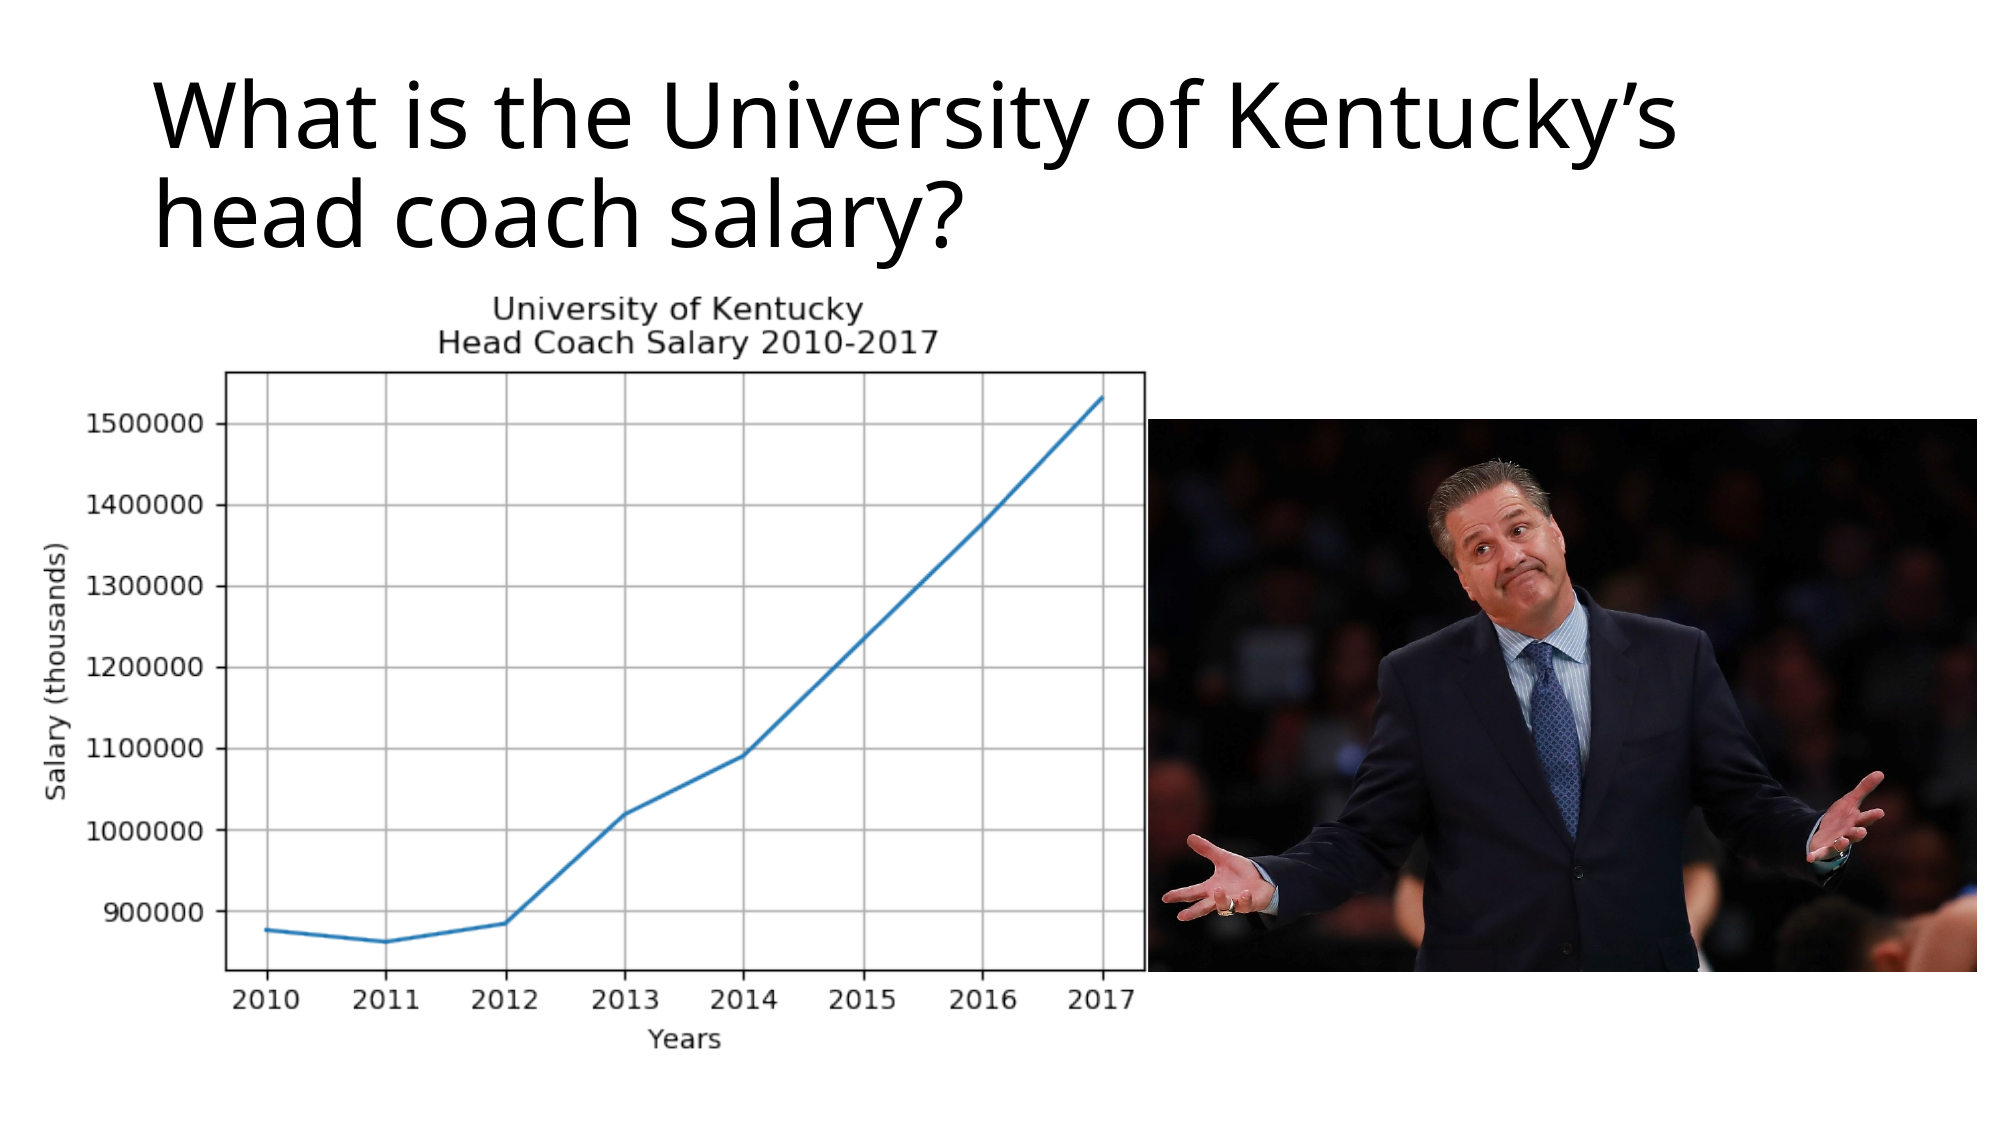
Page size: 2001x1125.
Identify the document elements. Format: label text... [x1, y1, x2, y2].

picture [1170, 419, 1977, 972]
title What is the University of Kentucky’s head coach salary? [137, 59, 1863, 278]
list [26, 277, 1170, 1076]
